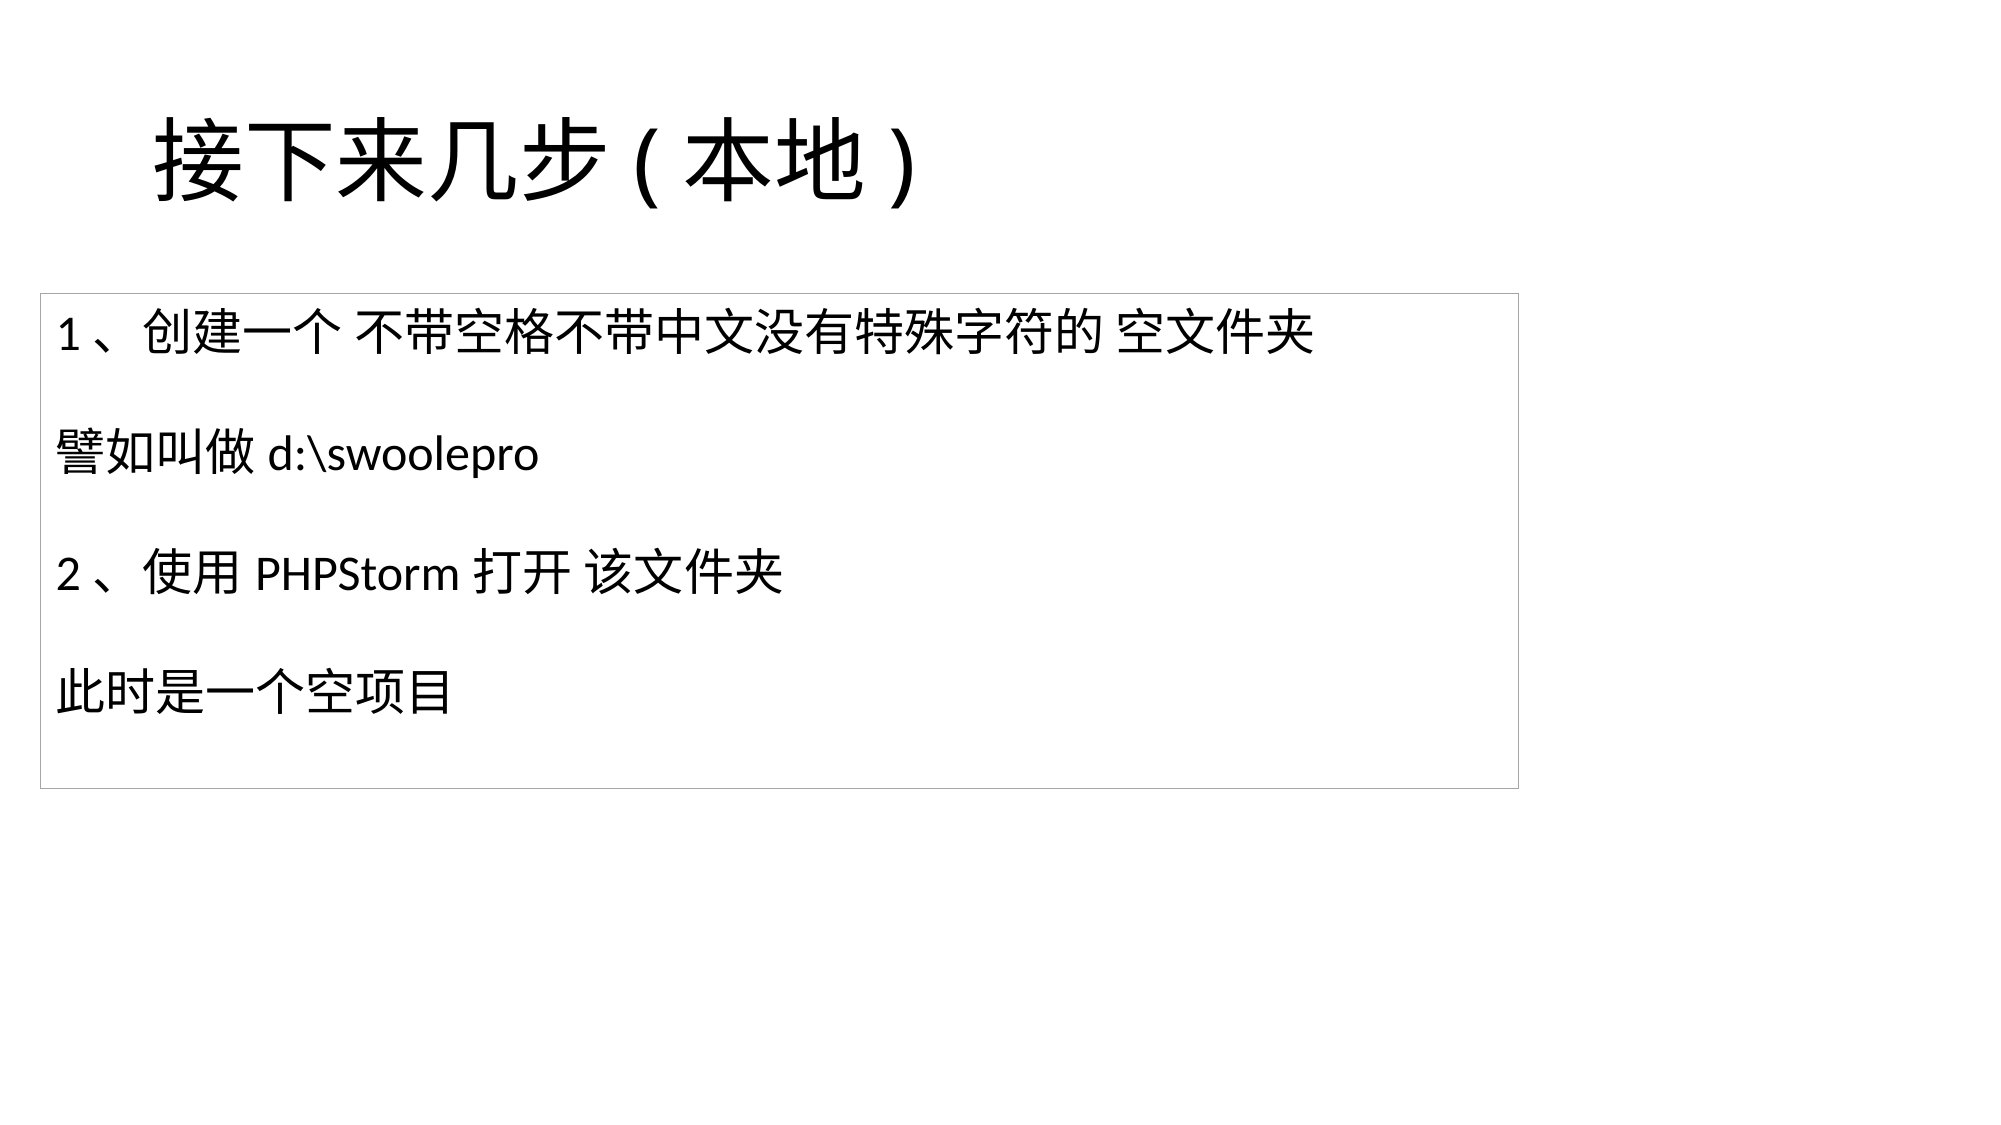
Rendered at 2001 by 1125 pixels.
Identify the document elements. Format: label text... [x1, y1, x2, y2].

text_box 1、创建一个 不带空格不带中文没有特殊字符的 空文件夹 譬如叫做d:\swoolepro 2、使用PHPStorm打开 该文件夹 此时是一个空项目 [40, 293, 1519, 789]
title 接下来几步(本地) [137, 56, 1863, 274]
